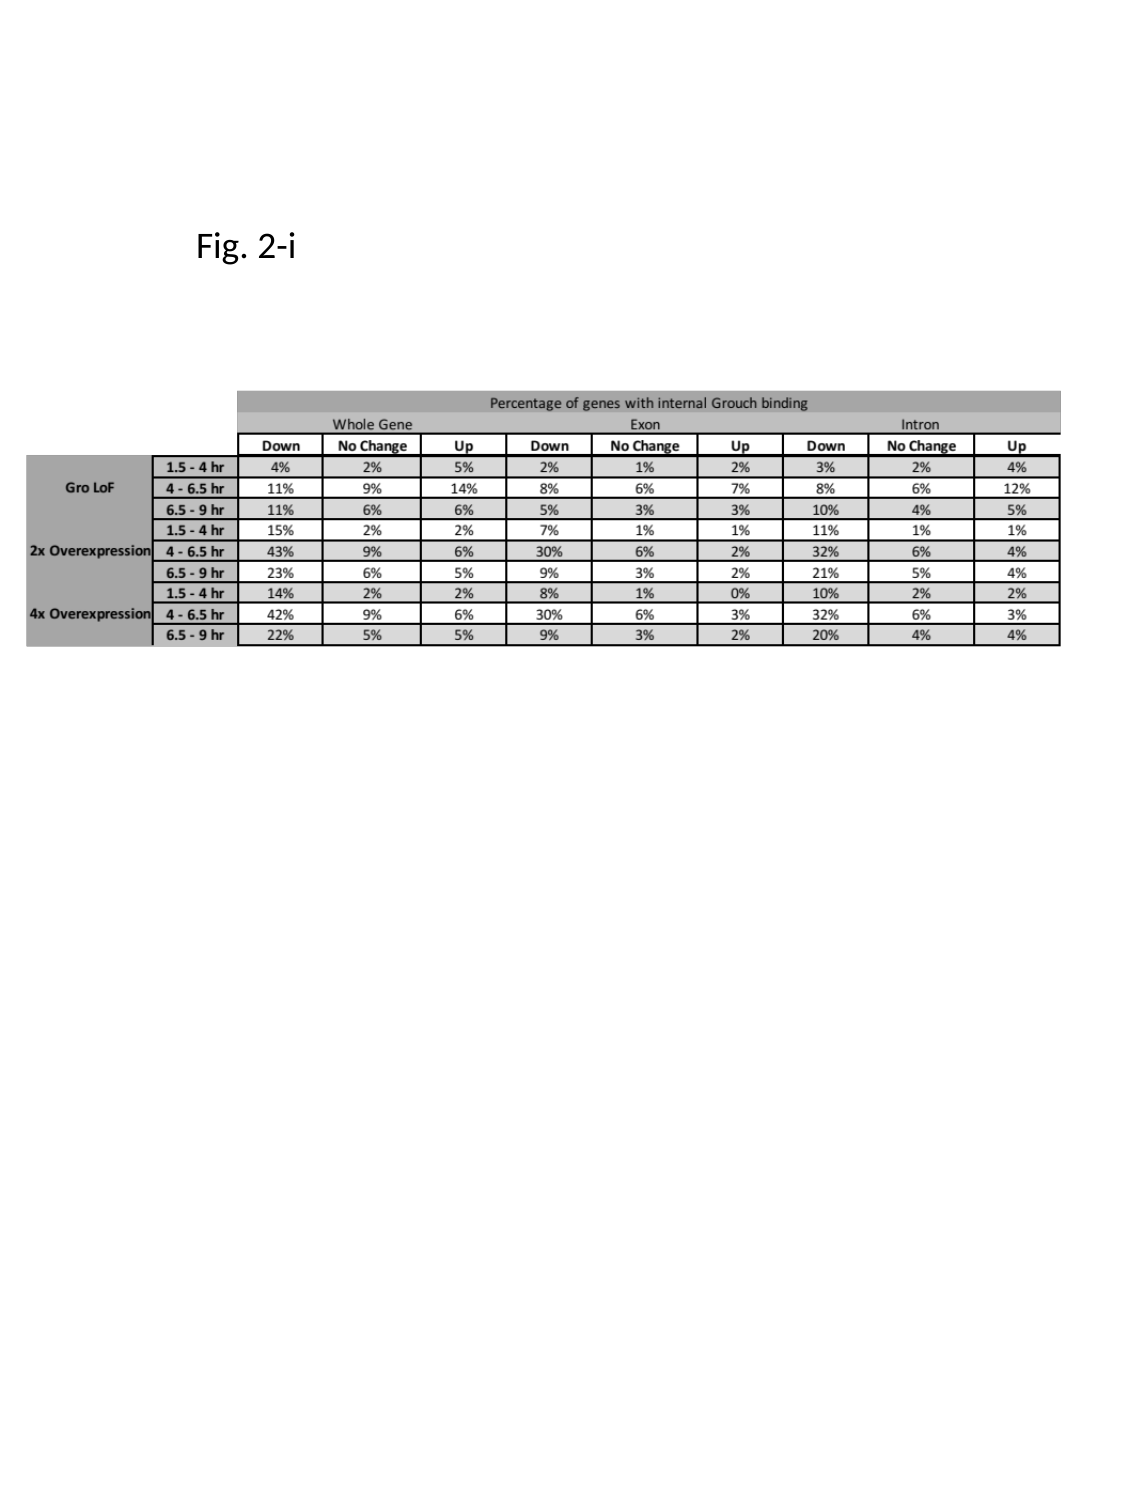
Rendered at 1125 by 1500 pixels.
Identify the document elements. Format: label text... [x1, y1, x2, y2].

picture [0, 314, 1125, 1184]
text_box Fig. 2-i [181, 213, 312, 274]
